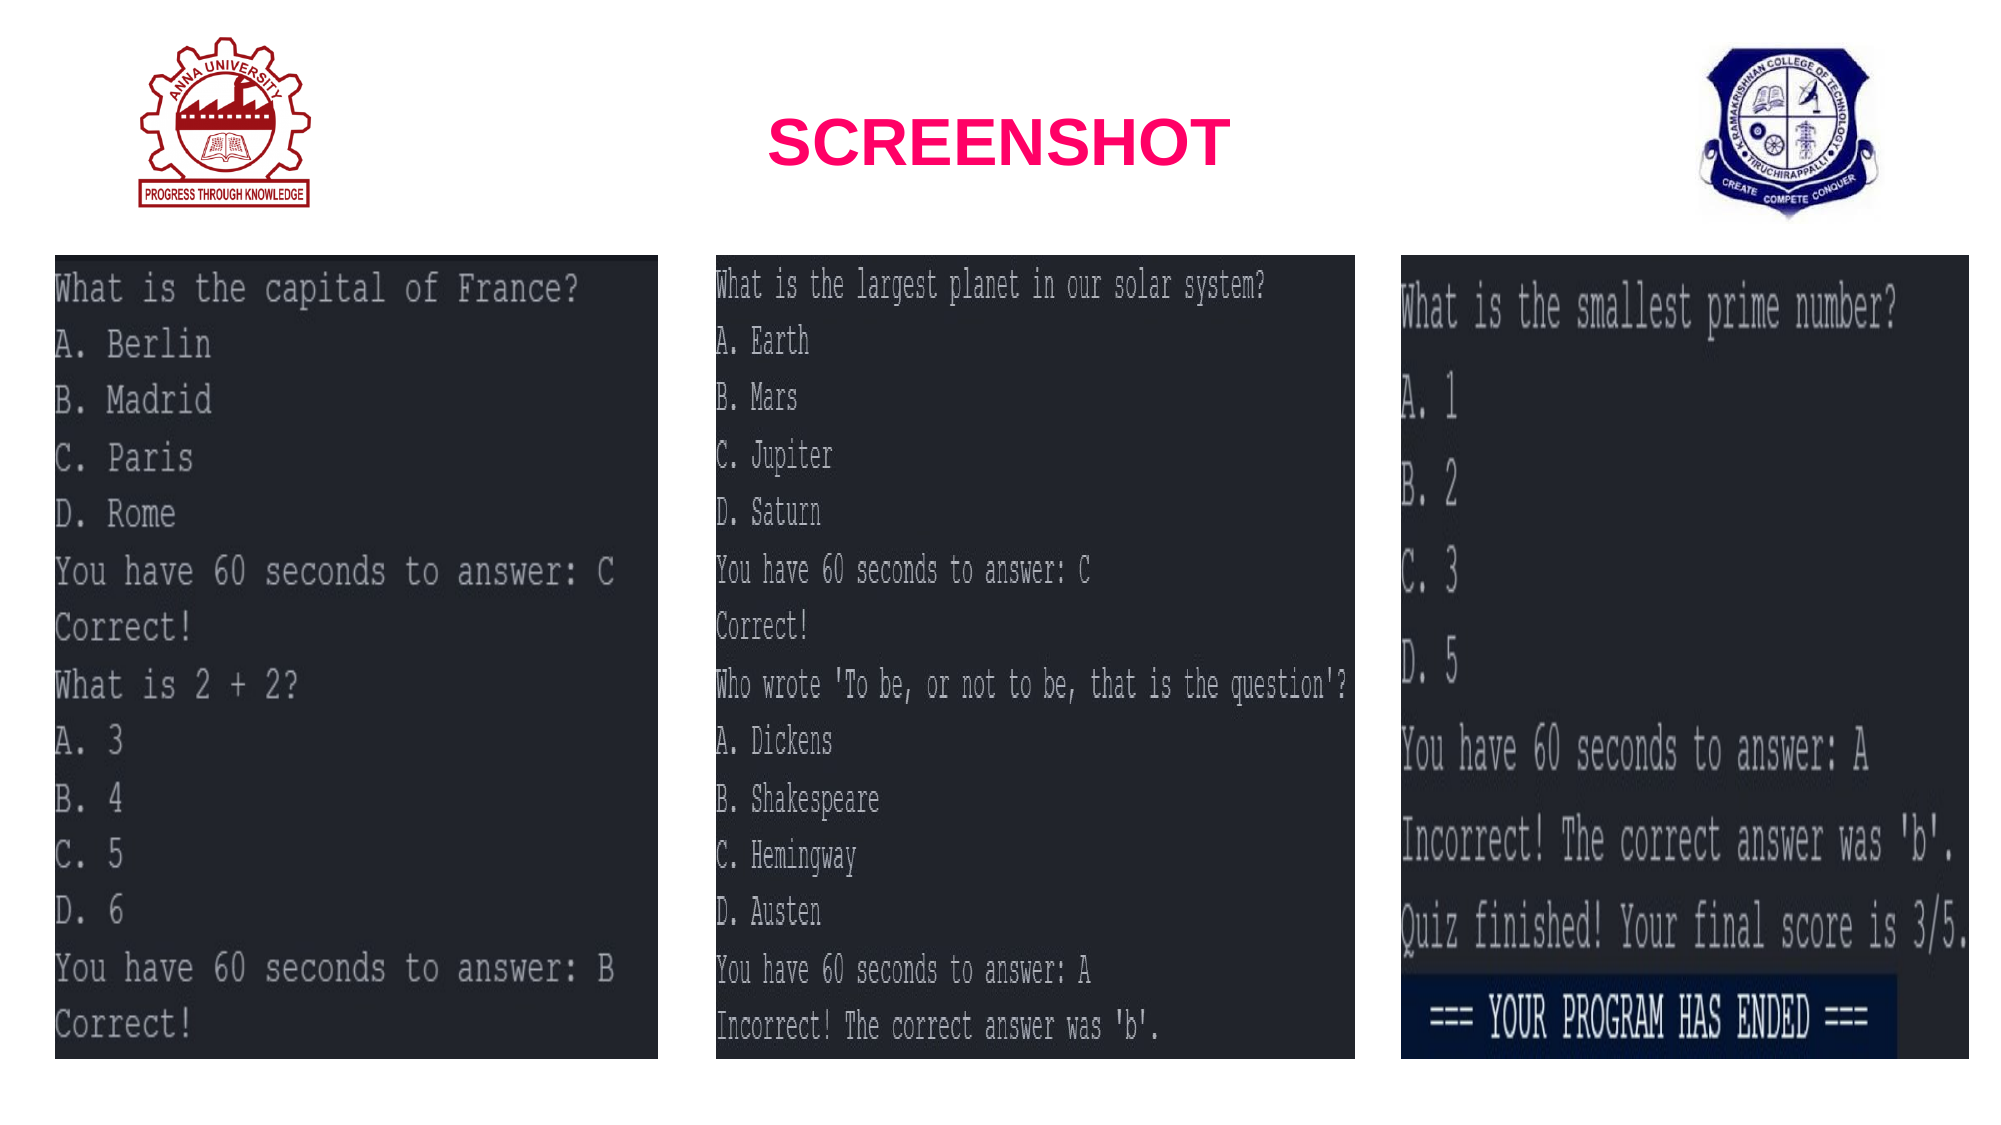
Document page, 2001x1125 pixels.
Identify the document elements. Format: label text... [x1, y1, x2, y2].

picture [1401, 255, 1969, 1059]
picture [716, 255, 1355, 1059]
picture [1695, 42, 1885, 224]
picture [55, 255, 658, 1059]
title SCREENSHOT [99, 44, 1900, 233]
picture [136, 35, 312, 209]
